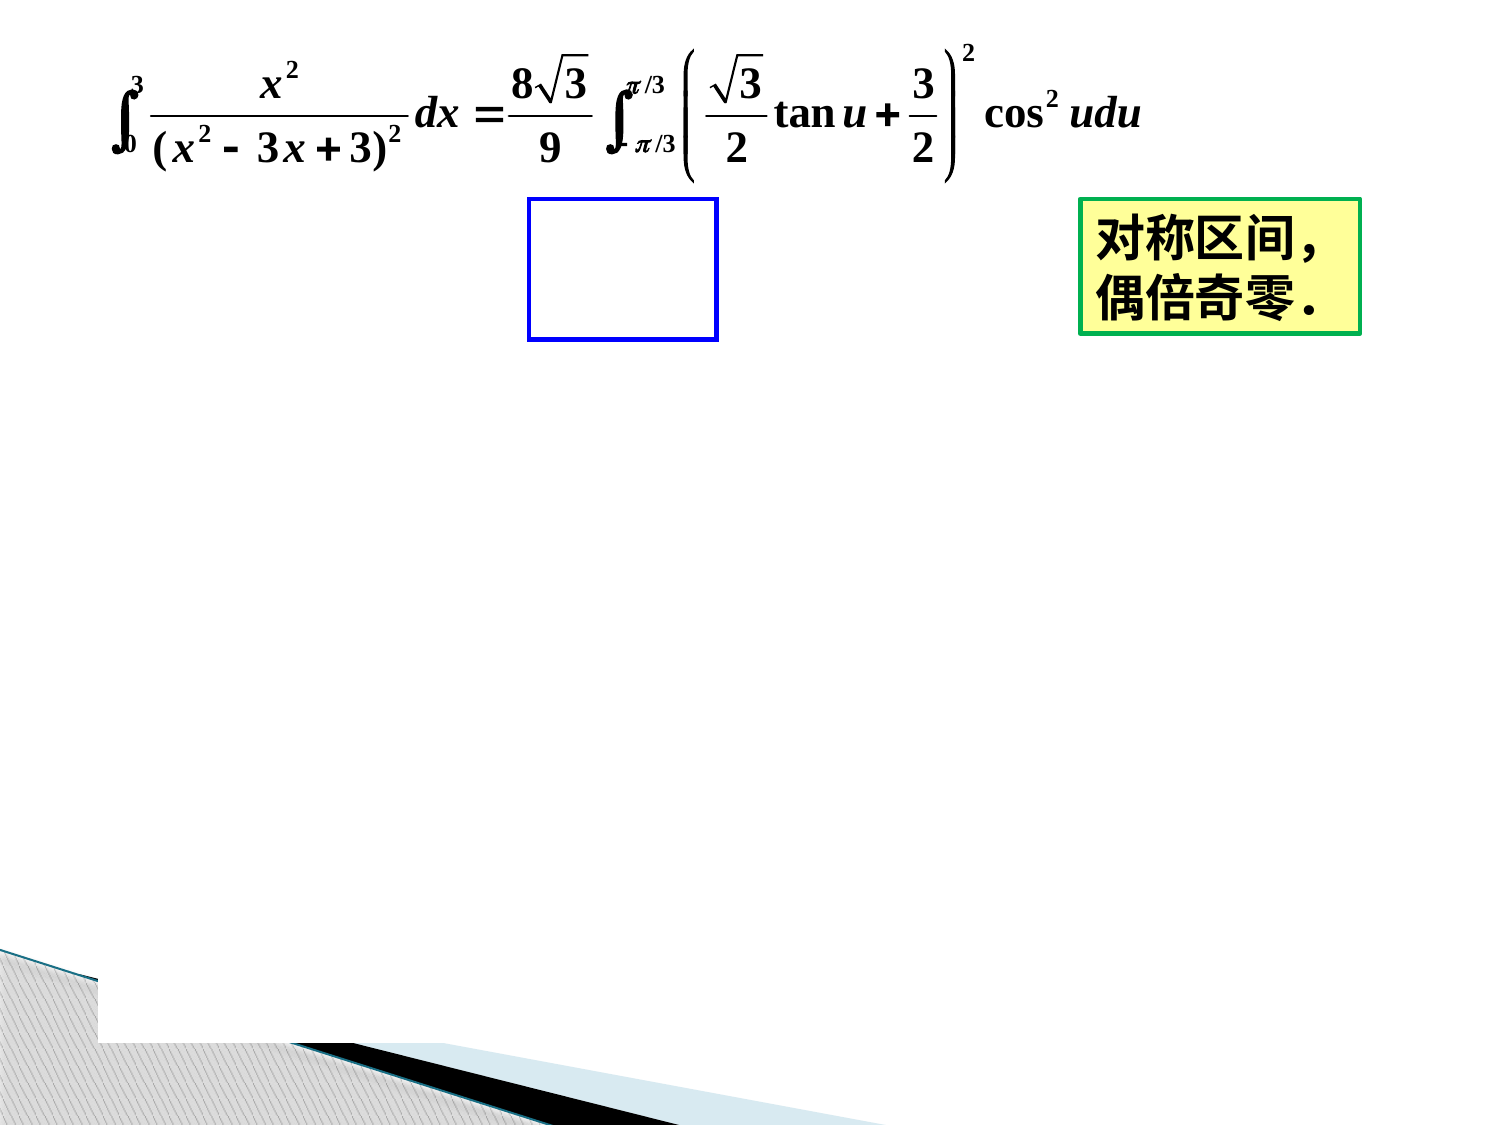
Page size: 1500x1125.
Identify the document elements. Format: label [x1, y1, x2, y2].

text_box [97, 32, 1404, 1044]
